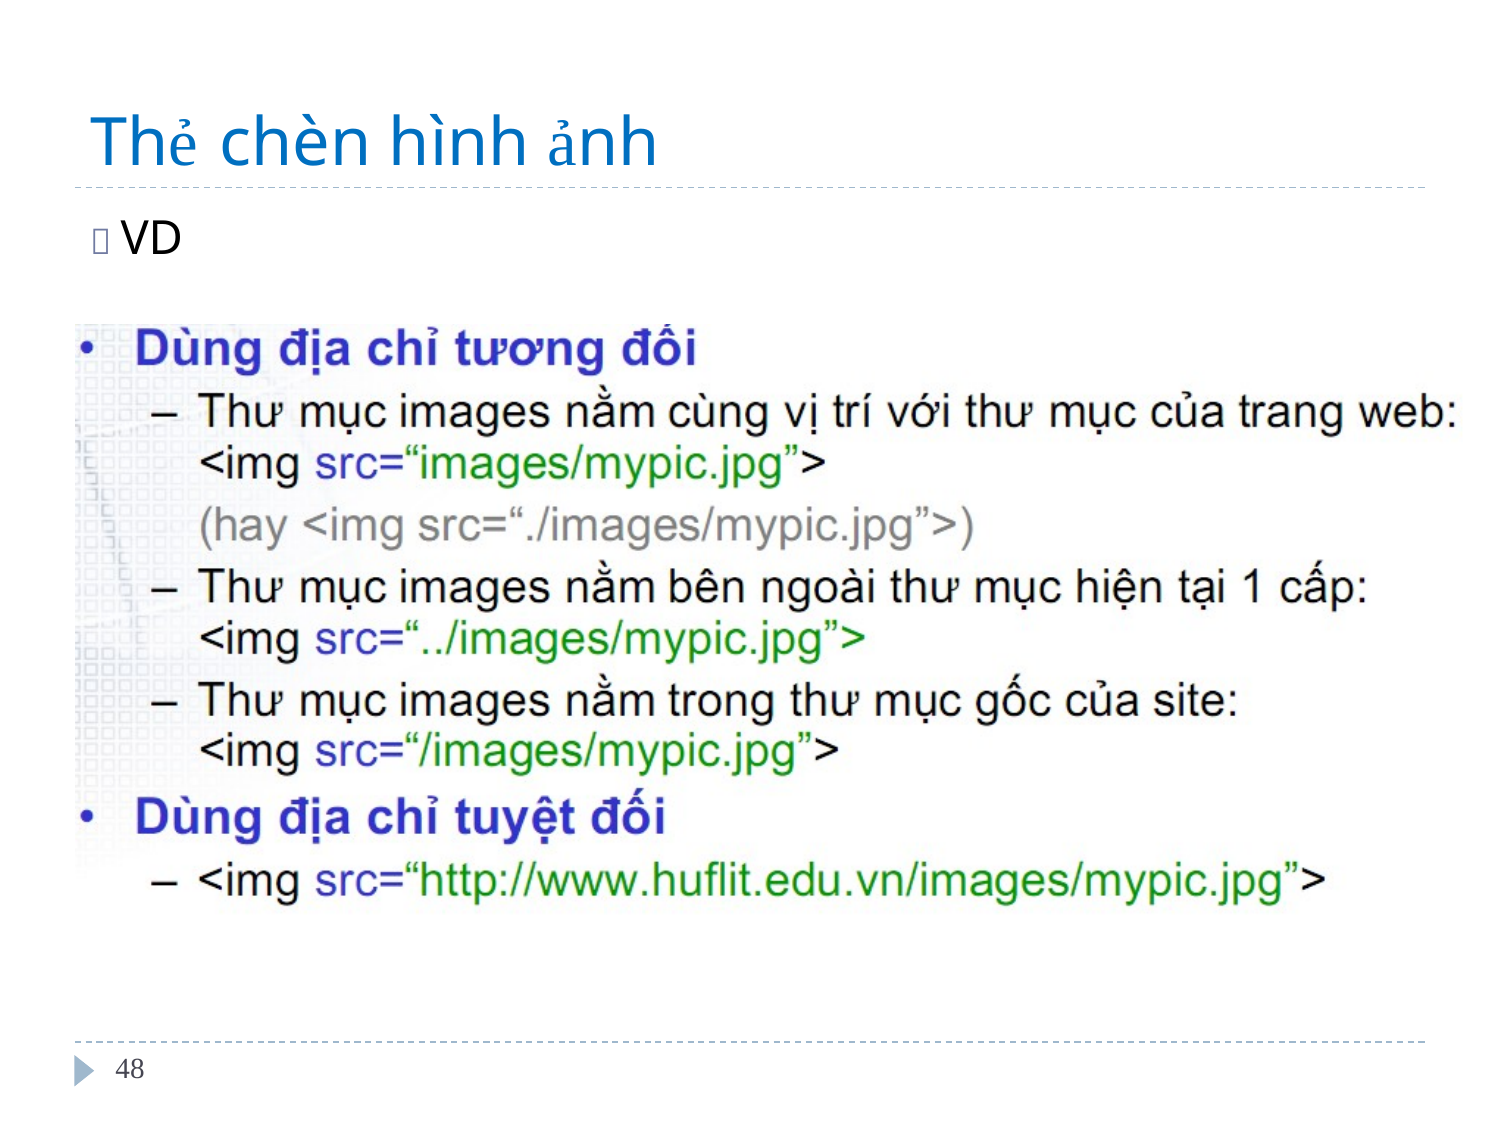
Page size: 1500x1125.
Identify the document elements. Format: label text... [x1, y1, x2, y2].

text_box [74, 1055, 95, 1087]
text_box [74, 1019, 1425, 1045]
text_box 48 [113, 1052, 152, 1087]
text_box Thẻ chèn hình ảnh [87, 107, 709, 164]
text_box [75, 324, 1463, 915]
text_box [74, 164, 1425, 190]
text_box  VD [87, 213, 227, 273]
